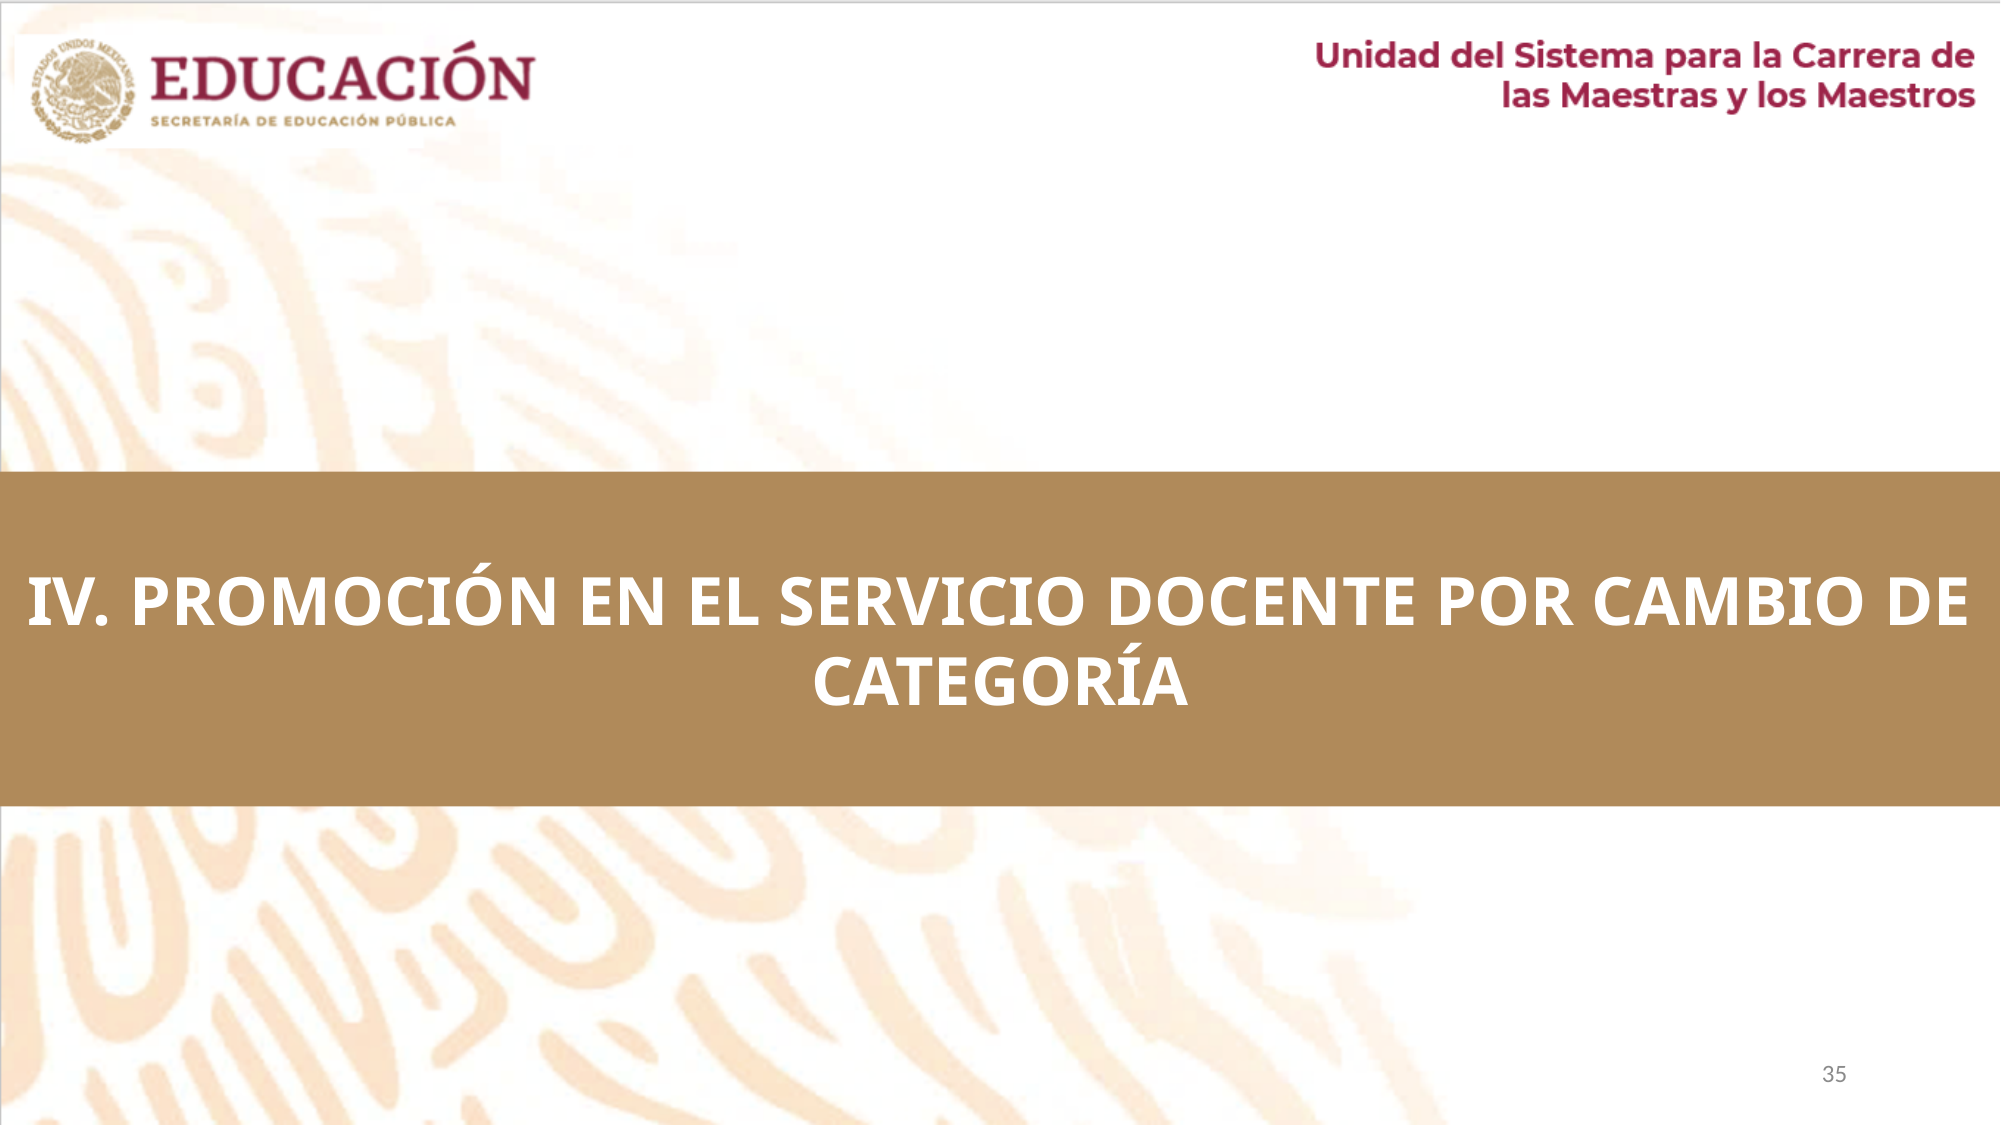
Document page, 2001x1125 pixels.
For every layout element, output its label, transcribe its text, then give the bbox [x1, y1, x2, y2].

picture [0, 0, 2001, 1125]
slide_number 35 [1412, 1042, 1863, 1103]
text_box IV. PROMOCIÓN EN EL SERVICIO DOCENTE POR CAMBIO DE CATEGORÍA [0, 471, 2000, 807]
